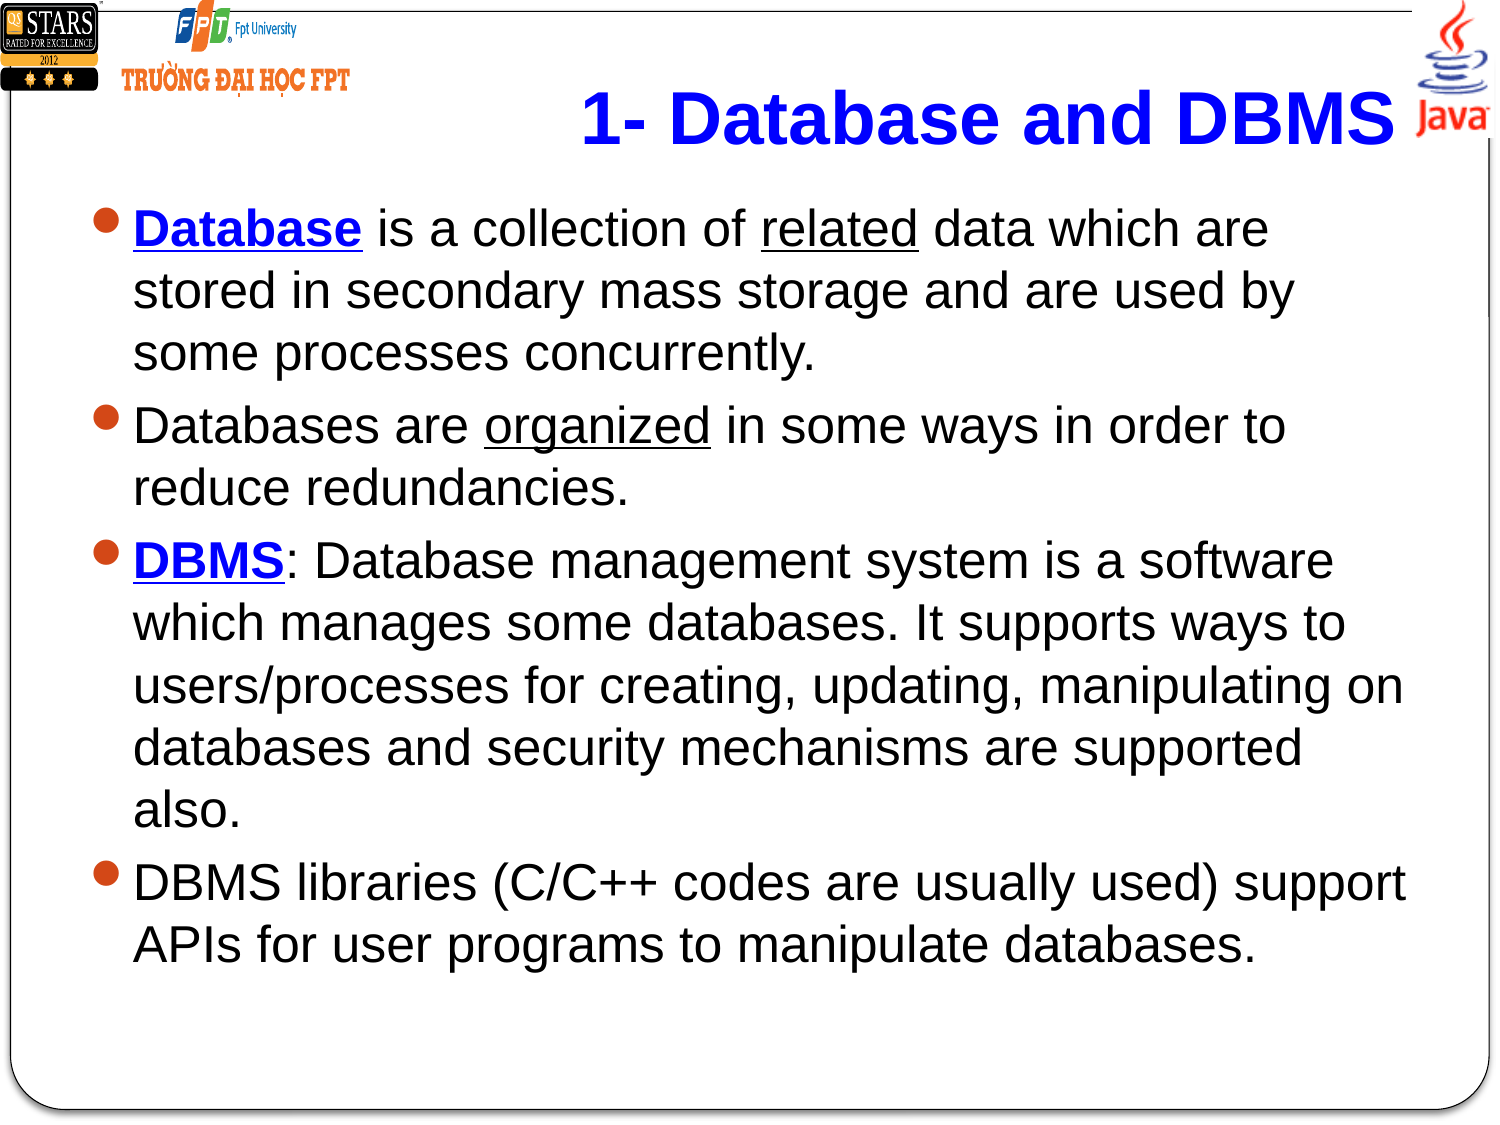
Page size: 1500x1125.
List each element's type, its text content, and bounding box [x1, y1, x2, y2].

title 1- Database and DBMS [150, 0, 1413, 175]
list Database is a collection of related data which are stored in secondary mass storage and are used by some processes concurrently. Databases are organized in some ways in order to reduce redundancies. DBMS: Database management system is a software which manages some databases. It supports ways to users/processes for creating, updating, manipulating on databases and security mechanisms are supported also. DBMS libraries (C/C++ codes are usually used) support APIs for user programs to manipulate databases. [75, 187, 1425, 1050]
picture [1413, 0, 1494, 138]
